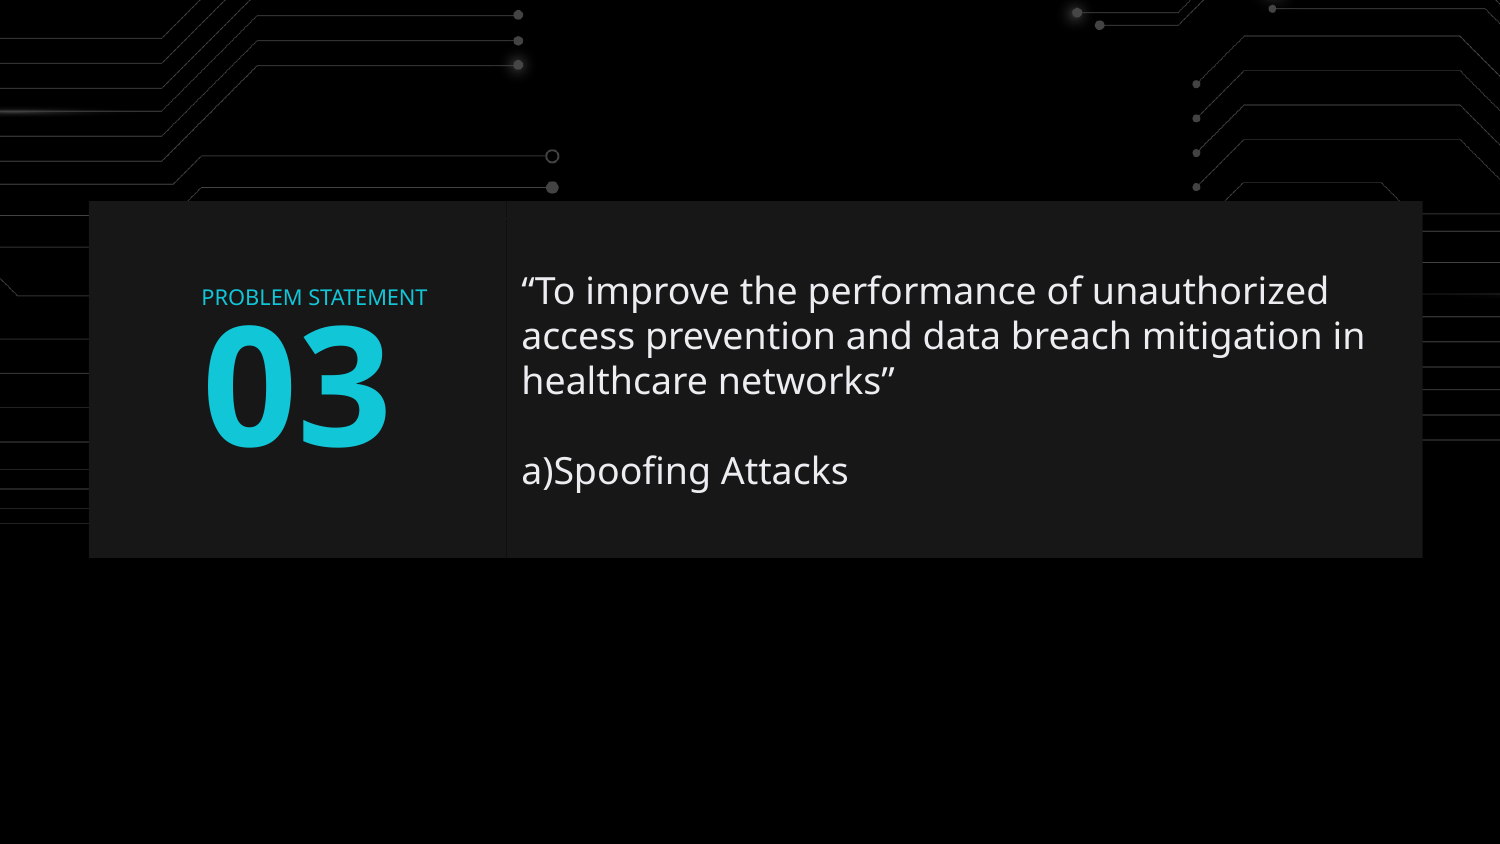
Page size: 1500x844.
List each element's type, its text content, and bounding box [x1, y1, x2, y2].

title “To improve the performance of unauthorized access prevention and data breach mitigation in healthcare networks” a)Spoofing Attacks [507, 201, 1423, 558]
title 03 [88, 201, 507, 558]
picture [865, 0, 1500, 485]
picture [0, 0, 575, 527]
text_box PROBLEM STATEMENT [165, 284, 465, 309]
